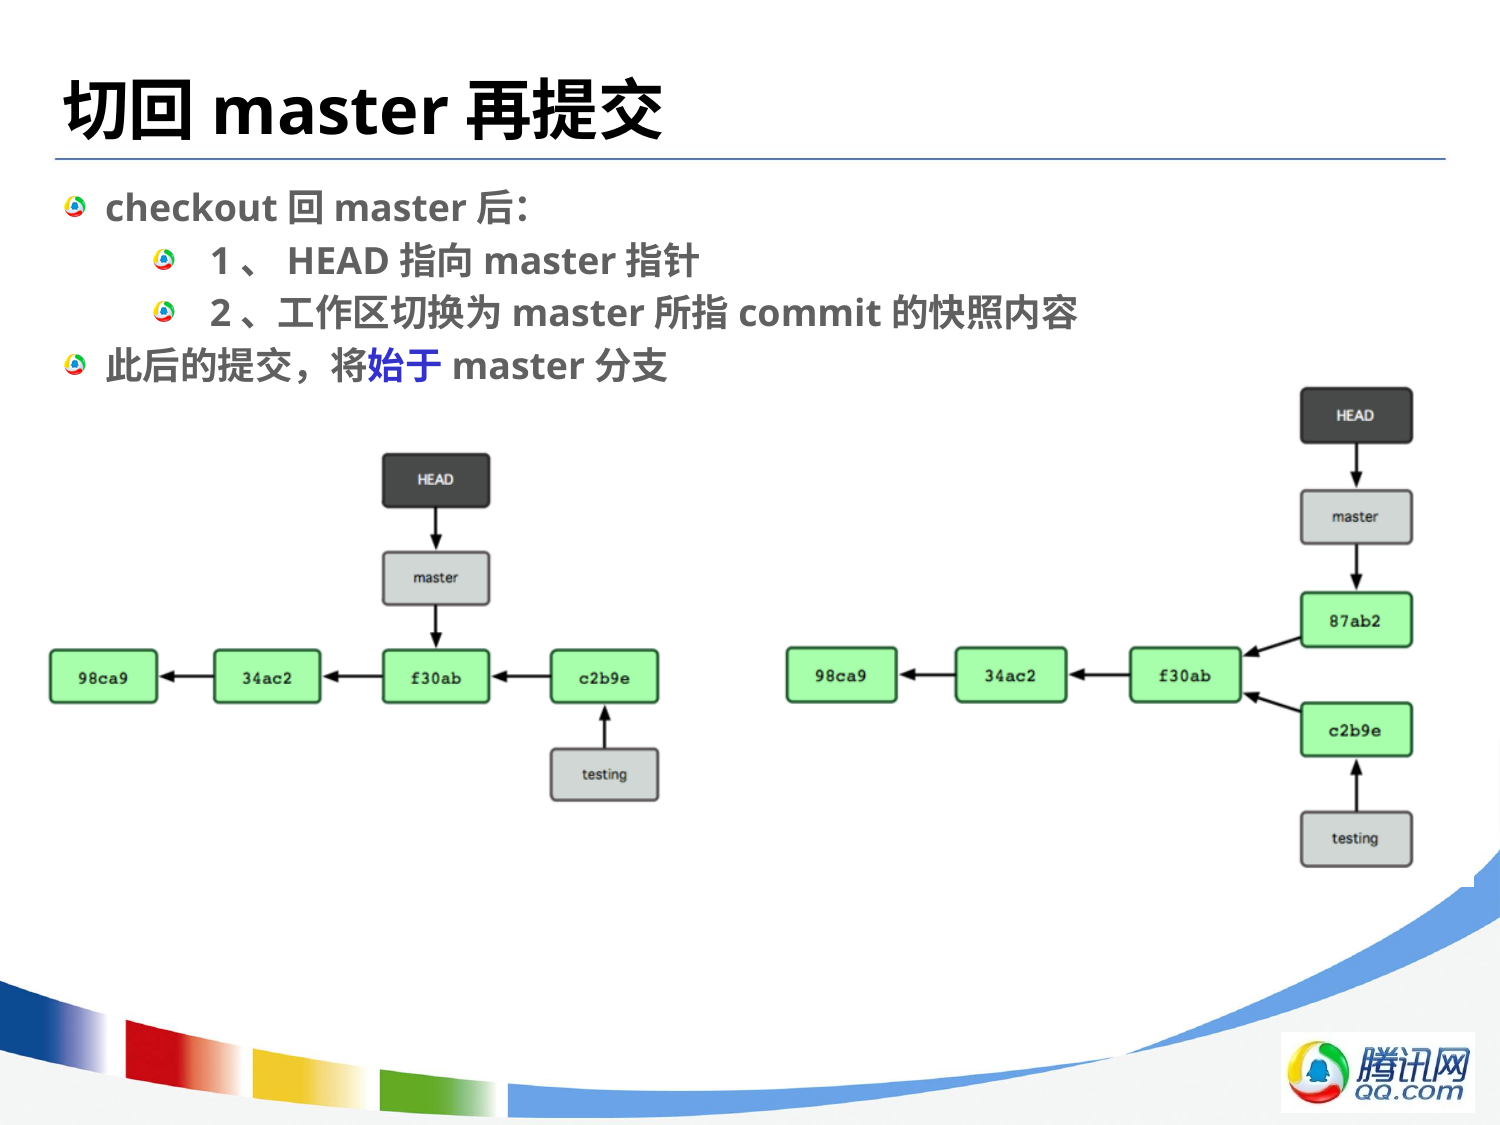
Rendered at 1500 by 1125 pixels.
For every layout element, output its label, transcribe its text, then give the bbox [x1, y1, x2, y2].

title 切回master再提交 [46, 39, 1034, 178]
text_box checkout回master后： 1、HEAD指向master指针 2、工作区切换为master所指commit的快照内容 此后的提交，将始于master分支 [47, 176, 1361, 397]
picture [0, 0, 1500, 1125]
